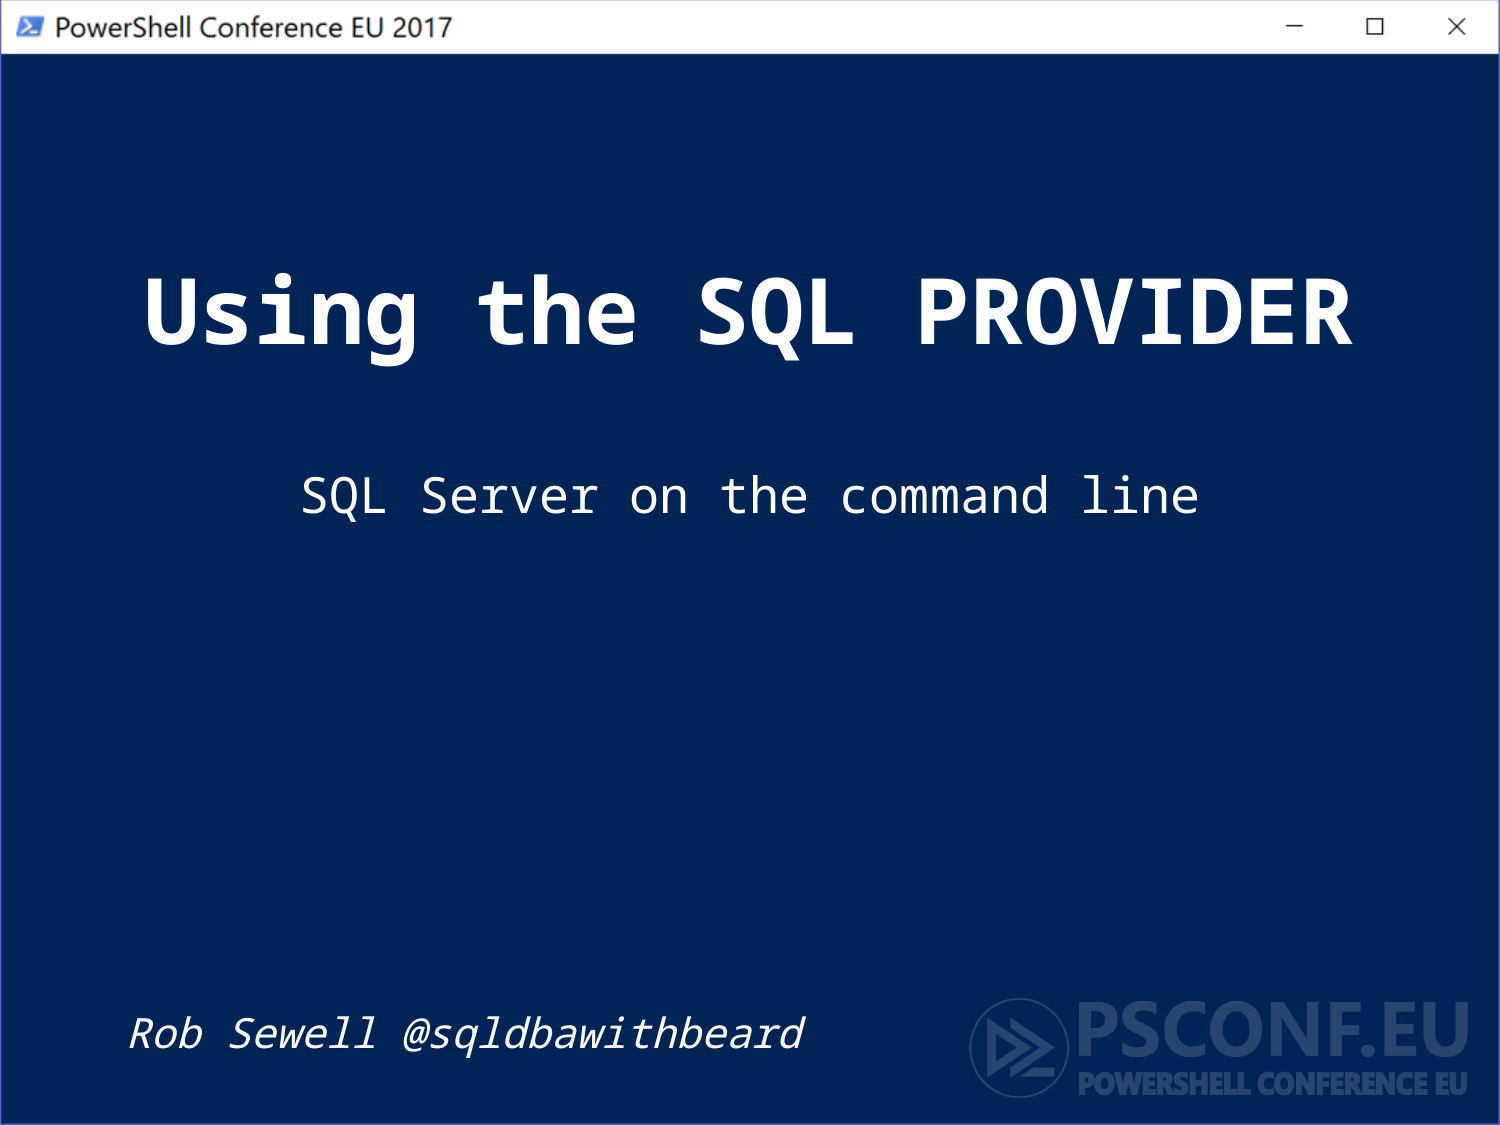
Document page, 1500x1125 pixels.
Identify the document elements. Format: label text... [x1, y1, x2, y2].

list Rob Sewell @sqldbawithbeard [110, 999, 869, 1093]
picture [0, 0, 1500, 1125]
list SQL Server on the command line [112, 456, 1388, 610]
title Using the SQL PROVIDER [112, 231, 1388, 385]
